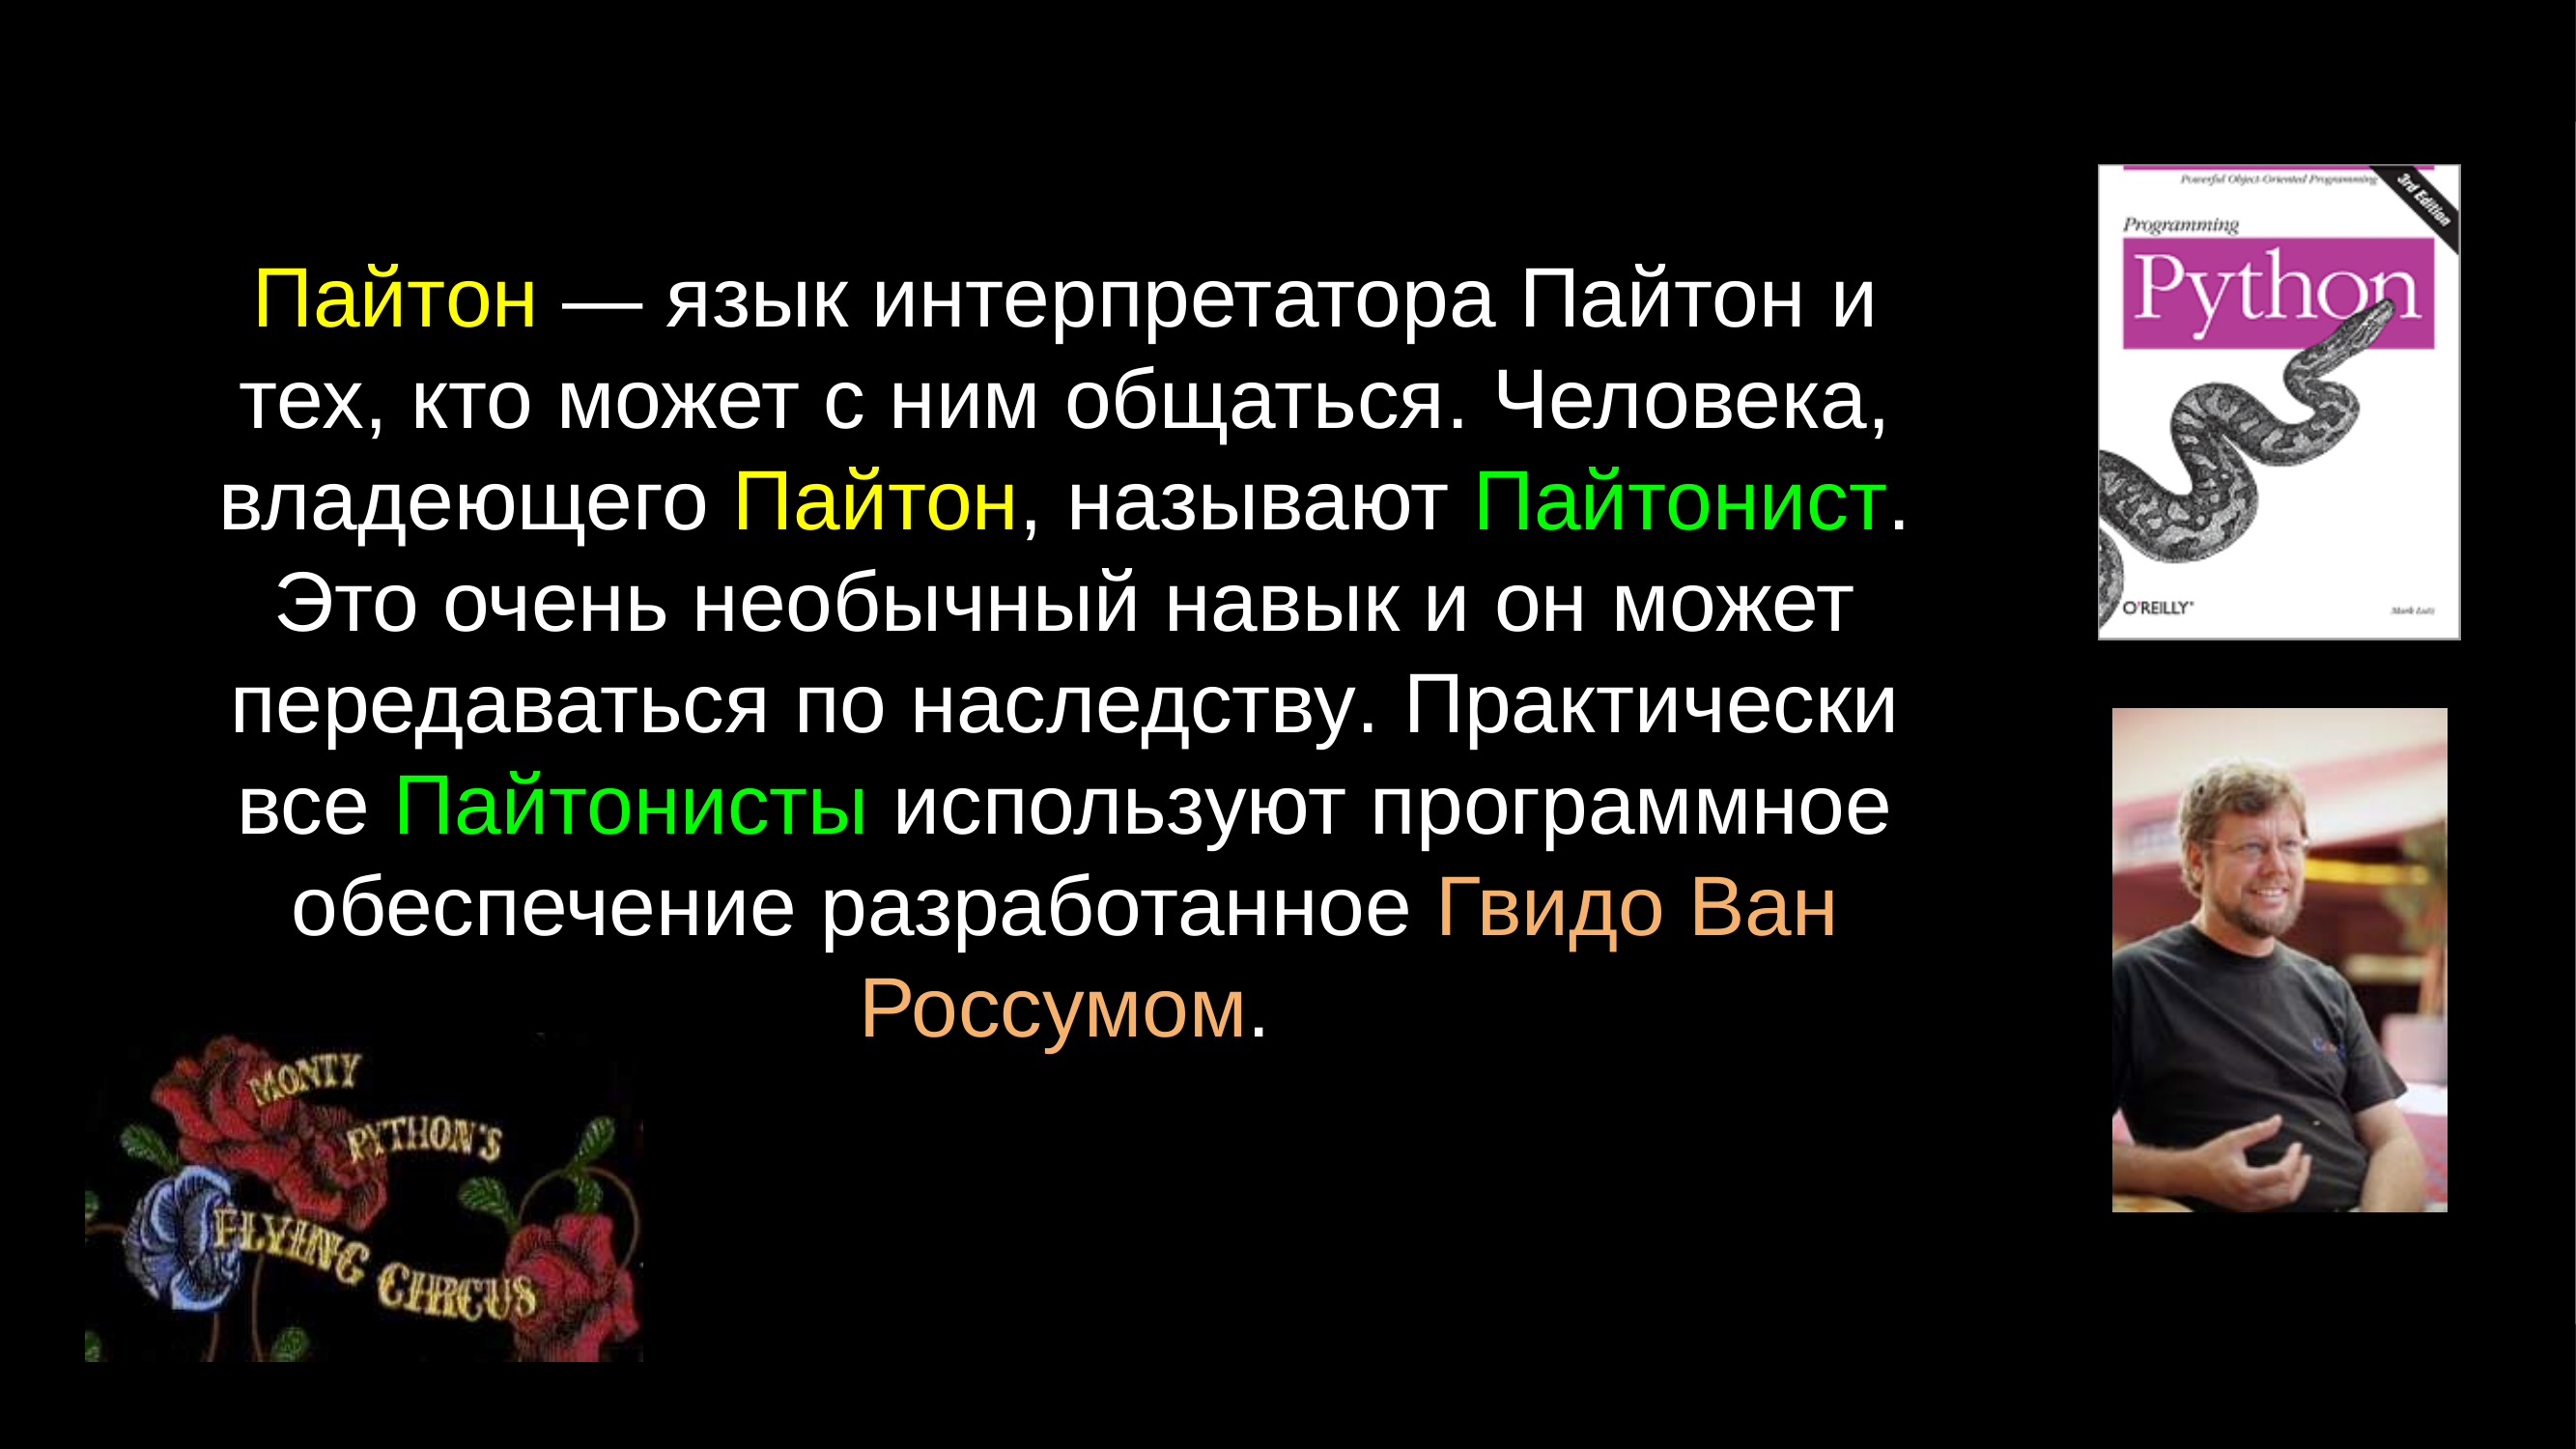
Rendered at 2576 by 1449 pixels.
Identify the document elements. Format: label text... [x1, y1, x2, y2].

picture [2112, 708, 2448, 1212]
picture [84, 1032, 643, 1363]
picture [2098, 164, 2462, 640]
text_box Пайтон — язык интерпретатора Пайтон и тех, кто может с ним общаться. Человека, владеющего Пайтон, называют Пайтонист. Это очень необычный навык и он может передаваться по наследству. Практически все Пайтонисты используют программное обеспечение разработанное Гвидо Ван Россумом. [194, 205, 1937, 1091]
